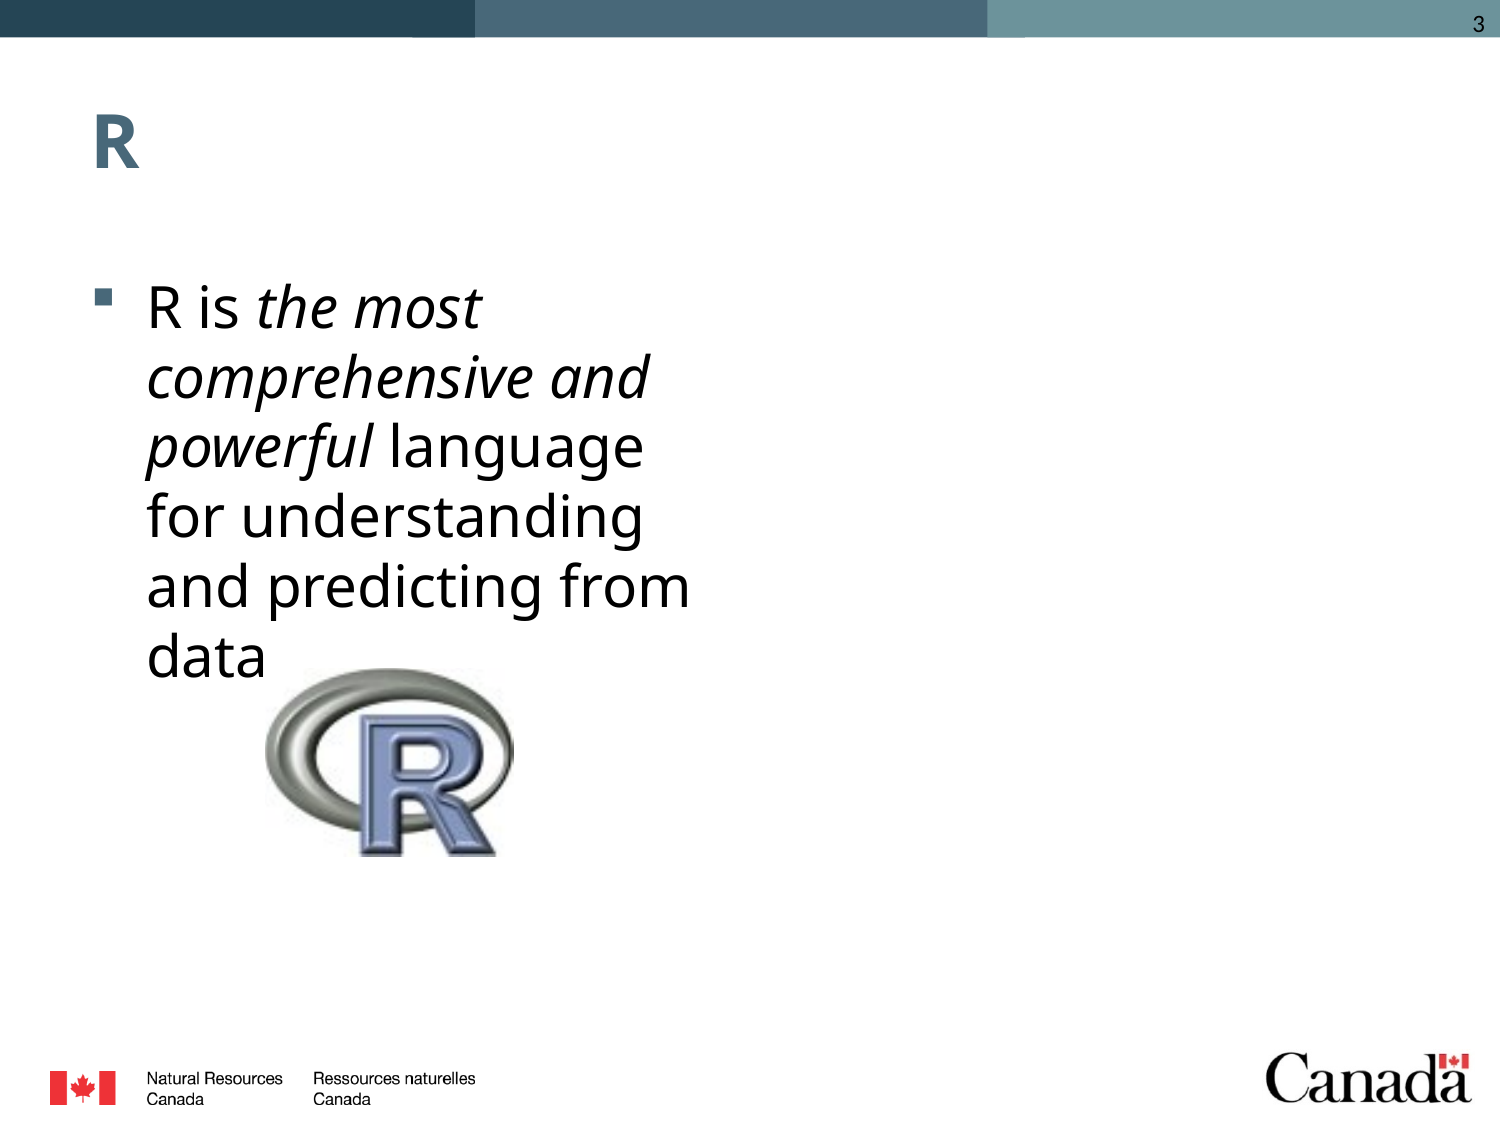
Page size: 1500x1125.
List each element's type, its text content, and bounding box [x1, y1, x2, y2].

title R [75, 45, 1425, 233]
picture [265, 668, 514, 858]
picture [1262, 1049, 1475, 1105]
list R is the most comprehensive and powerful language for understanding and predicting from data [75, 262, 738, 1005]
picture [50, 1071, 475, 1105]
